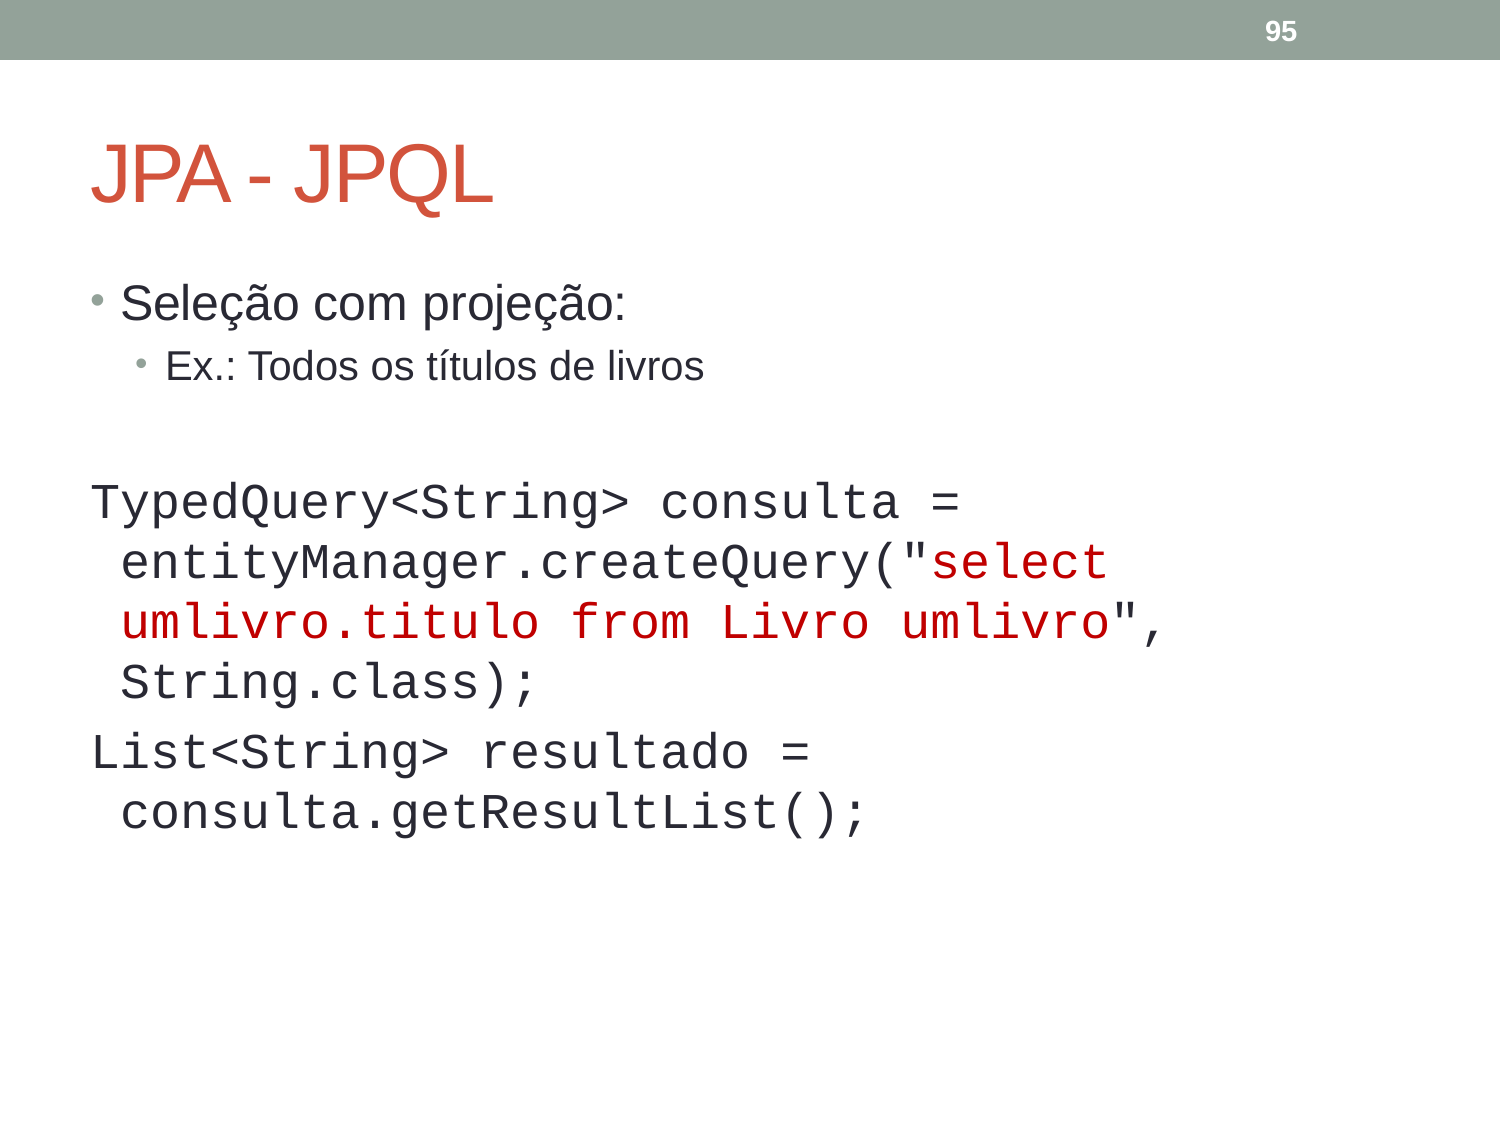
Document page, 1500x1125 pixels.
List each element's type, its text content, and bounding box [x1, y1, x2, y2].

list Seleção com projeção: Ex.: Todos os títulos de livros TypedQuery<String> consulta = entityManager.createQuery("select umlivro.titulo from Livro umlivro", String.class); List<String> resultado = consulta.getResultList(); [75, 262, 1425, 1063]
slide_number 95 [1250, 3, 1425, 57]
title JPA - JPQL [75, 87, 1425, 250]
